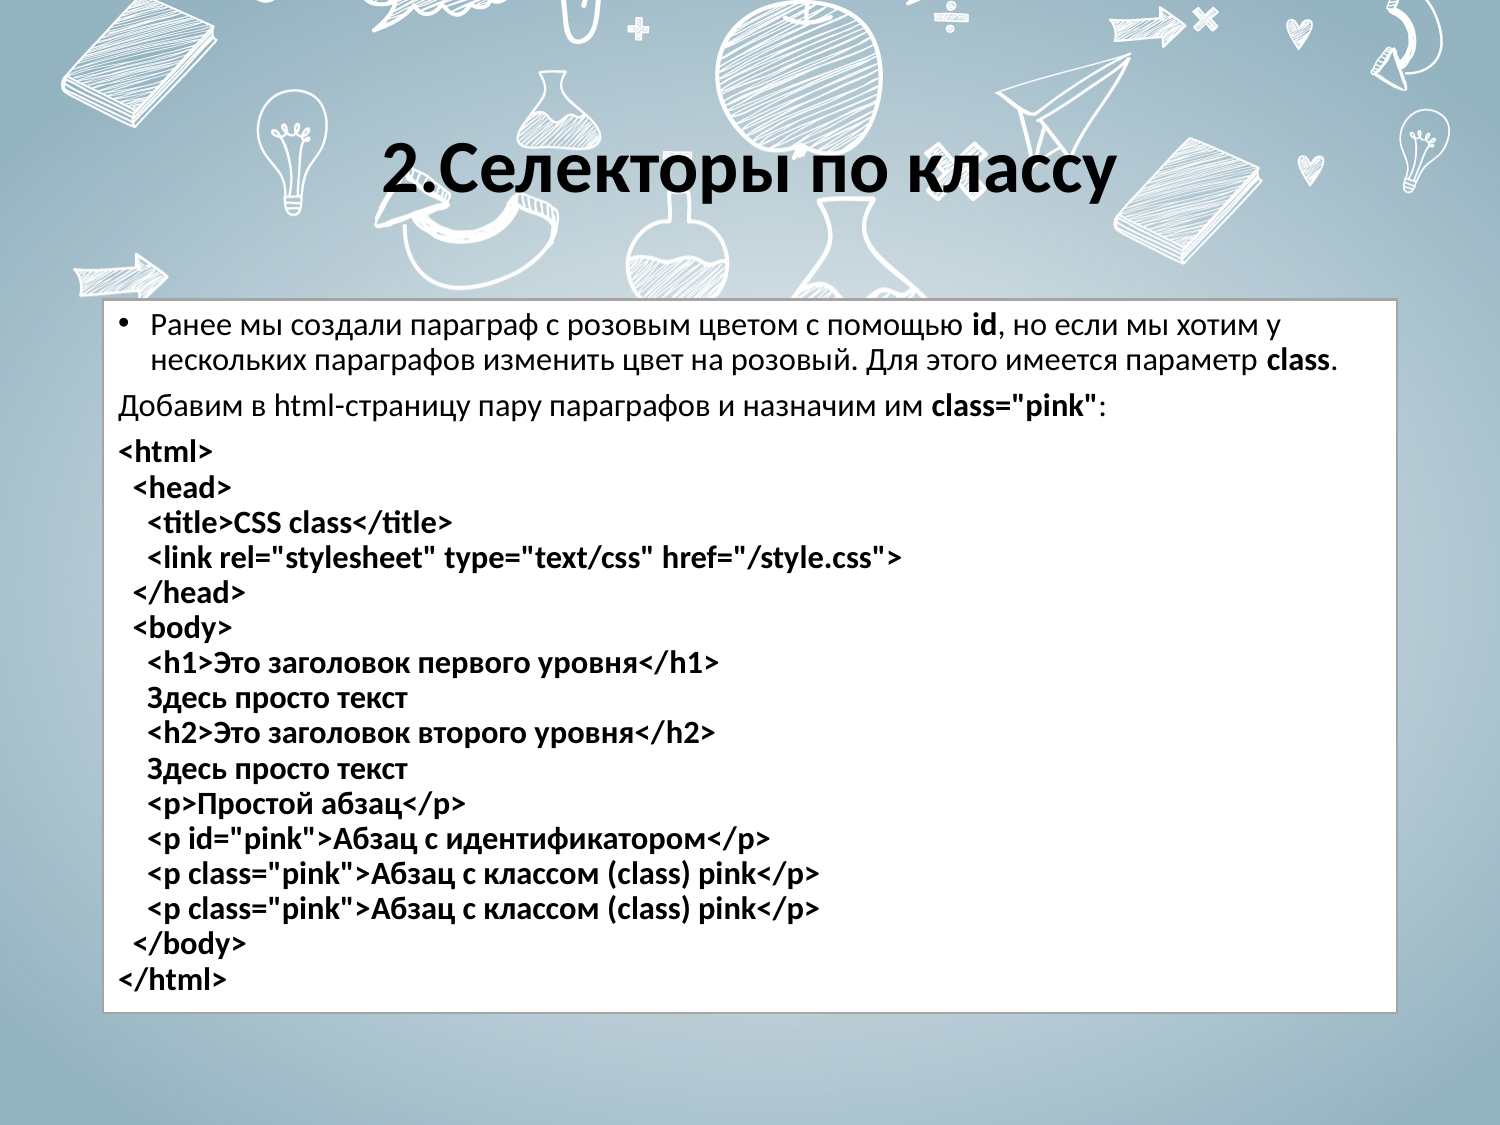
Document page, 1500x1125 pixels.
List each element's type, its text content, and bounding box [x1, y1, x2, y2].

title 2.Селекторы по классу [103, 59, 1397, 278]
picture [0, 0, 1500, 1125]
list Ранее мы создали параграф с розовым цветом с помощью id, но если мы хотим у нескольких параграфов изменить цвет на розовый. Для этого имеется параметр class. Добавим в html-страницу пару параграфов и назначим им class="pink": <html> <head> <title>CSS class</title> <link rel="stylesheet" type="text/css" href="/style.css"> </head> <body> <h1>Это заголовок первого уровня</h1> Здесь просто текст <h2>Это заголовок второго уровня</h2> Здесь просто текст <p>Простой абзац</p> <p id="pink">Абзац с идентификатором</p> <p class="pink">Абзац с классом (class) pink</p> <p class="pink">Абзац с классом (class) pink</p> </body> </html> [102, 298, 1398, 1014]
